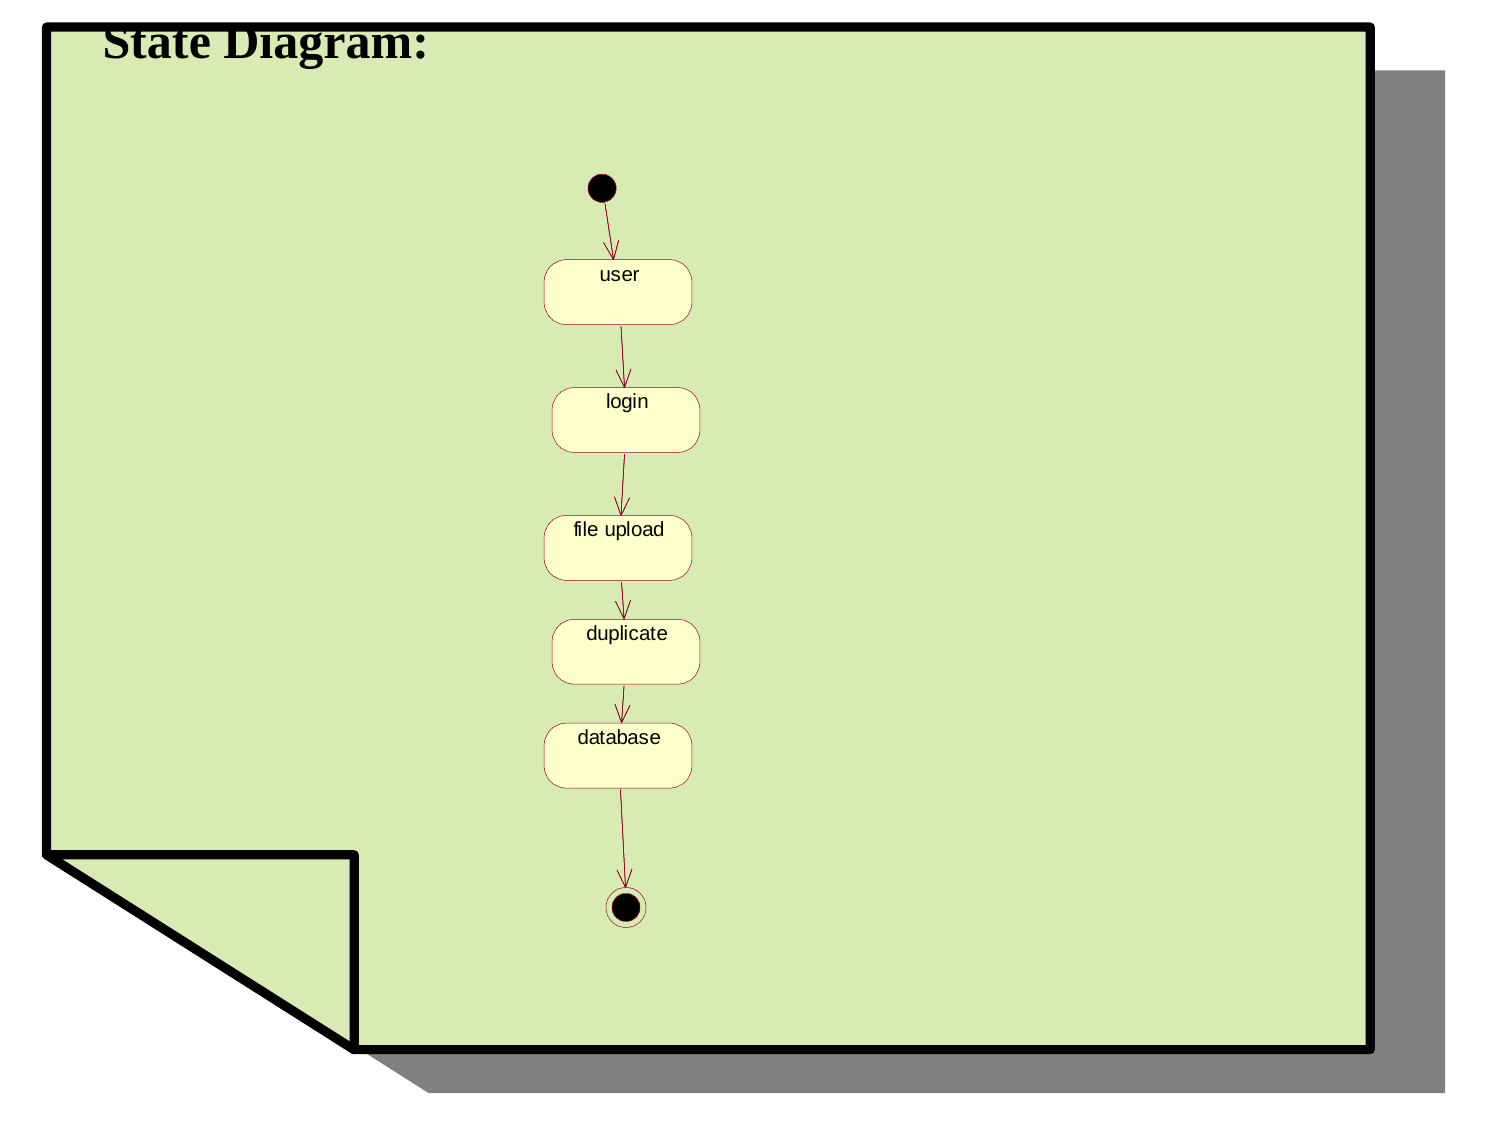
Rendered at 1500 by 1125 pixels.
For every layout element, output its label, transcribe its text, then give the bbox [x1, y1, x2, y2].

text_box State Diagram: [87, 75, 1500, 136]
text_box [0, 0, 1500, 75]
picture [523, 135, 977, 977]
